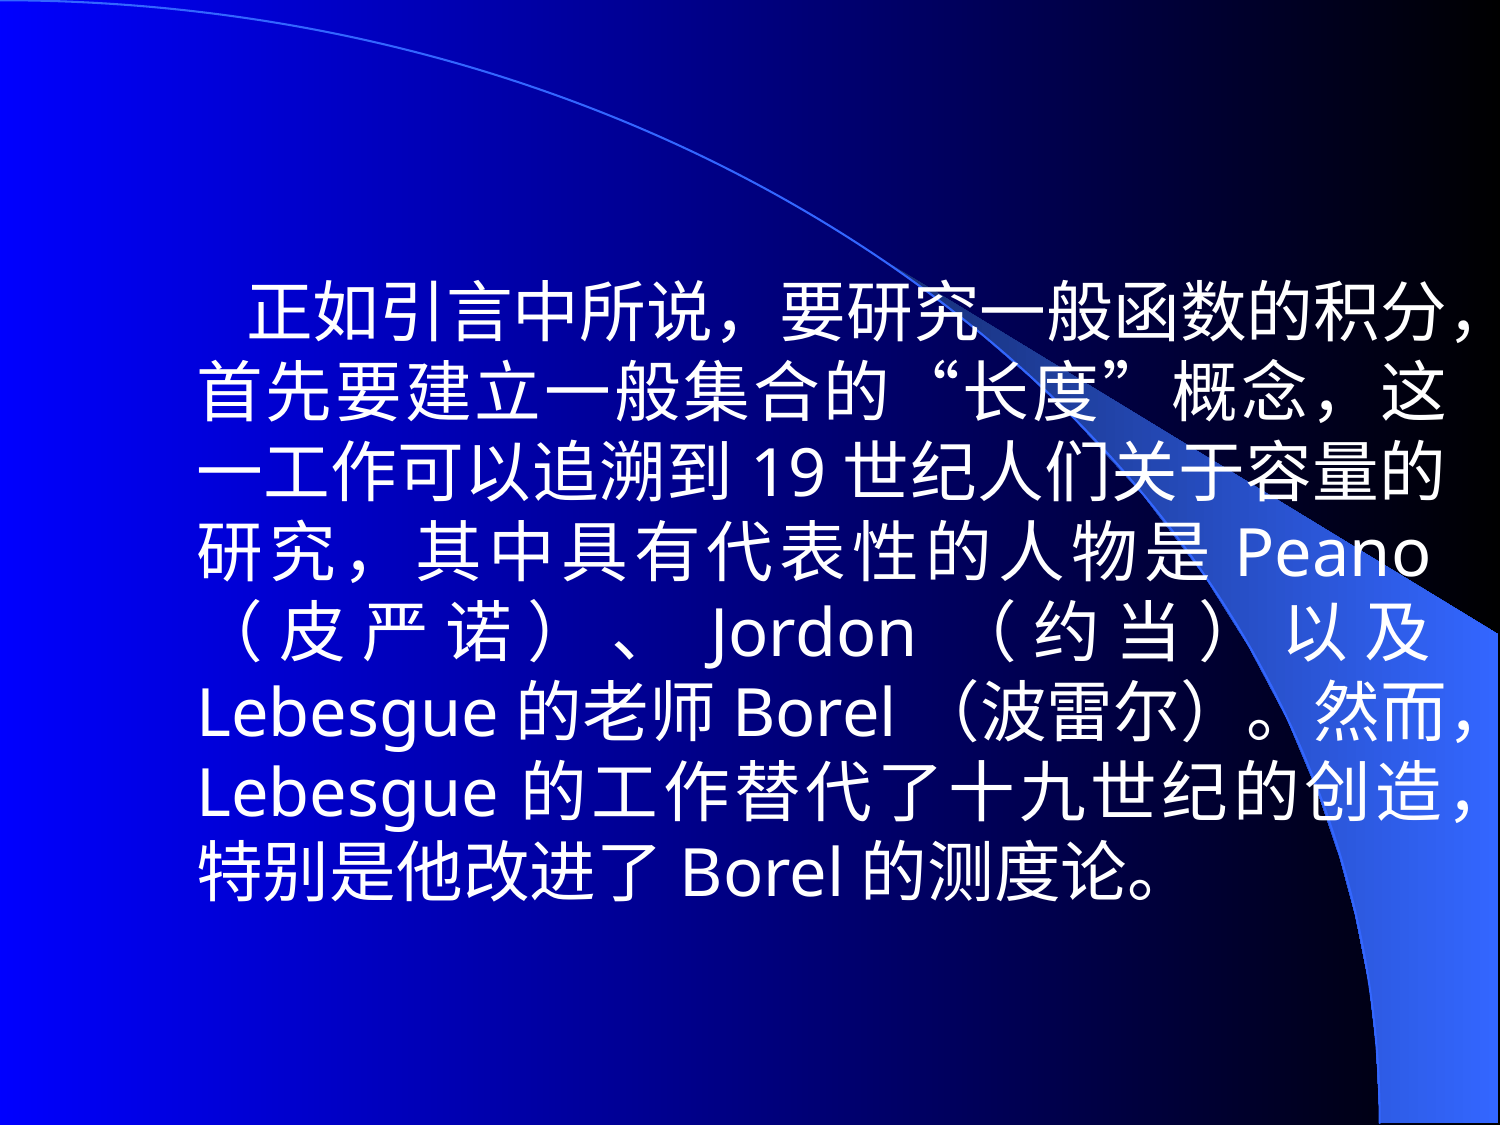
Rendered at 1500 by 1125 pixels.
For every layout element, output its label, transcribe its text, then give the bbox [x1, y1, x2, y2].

list 正如引言中所说，要研究一般函数的积分，首先要建立一般集合的“长度”概念，这一工作可以追溯到19世纪人们关于容量的研究，其中具有代表性的人物是Peano（皮严诺）、Jordon（约当）以及Lebesgue的老师Borel（波雷尔）。然而，Lebesgue的工作替代了十九世纪的创造，特别是他改进了Borel的测度论。 [125, 262, 1463, 1063]
